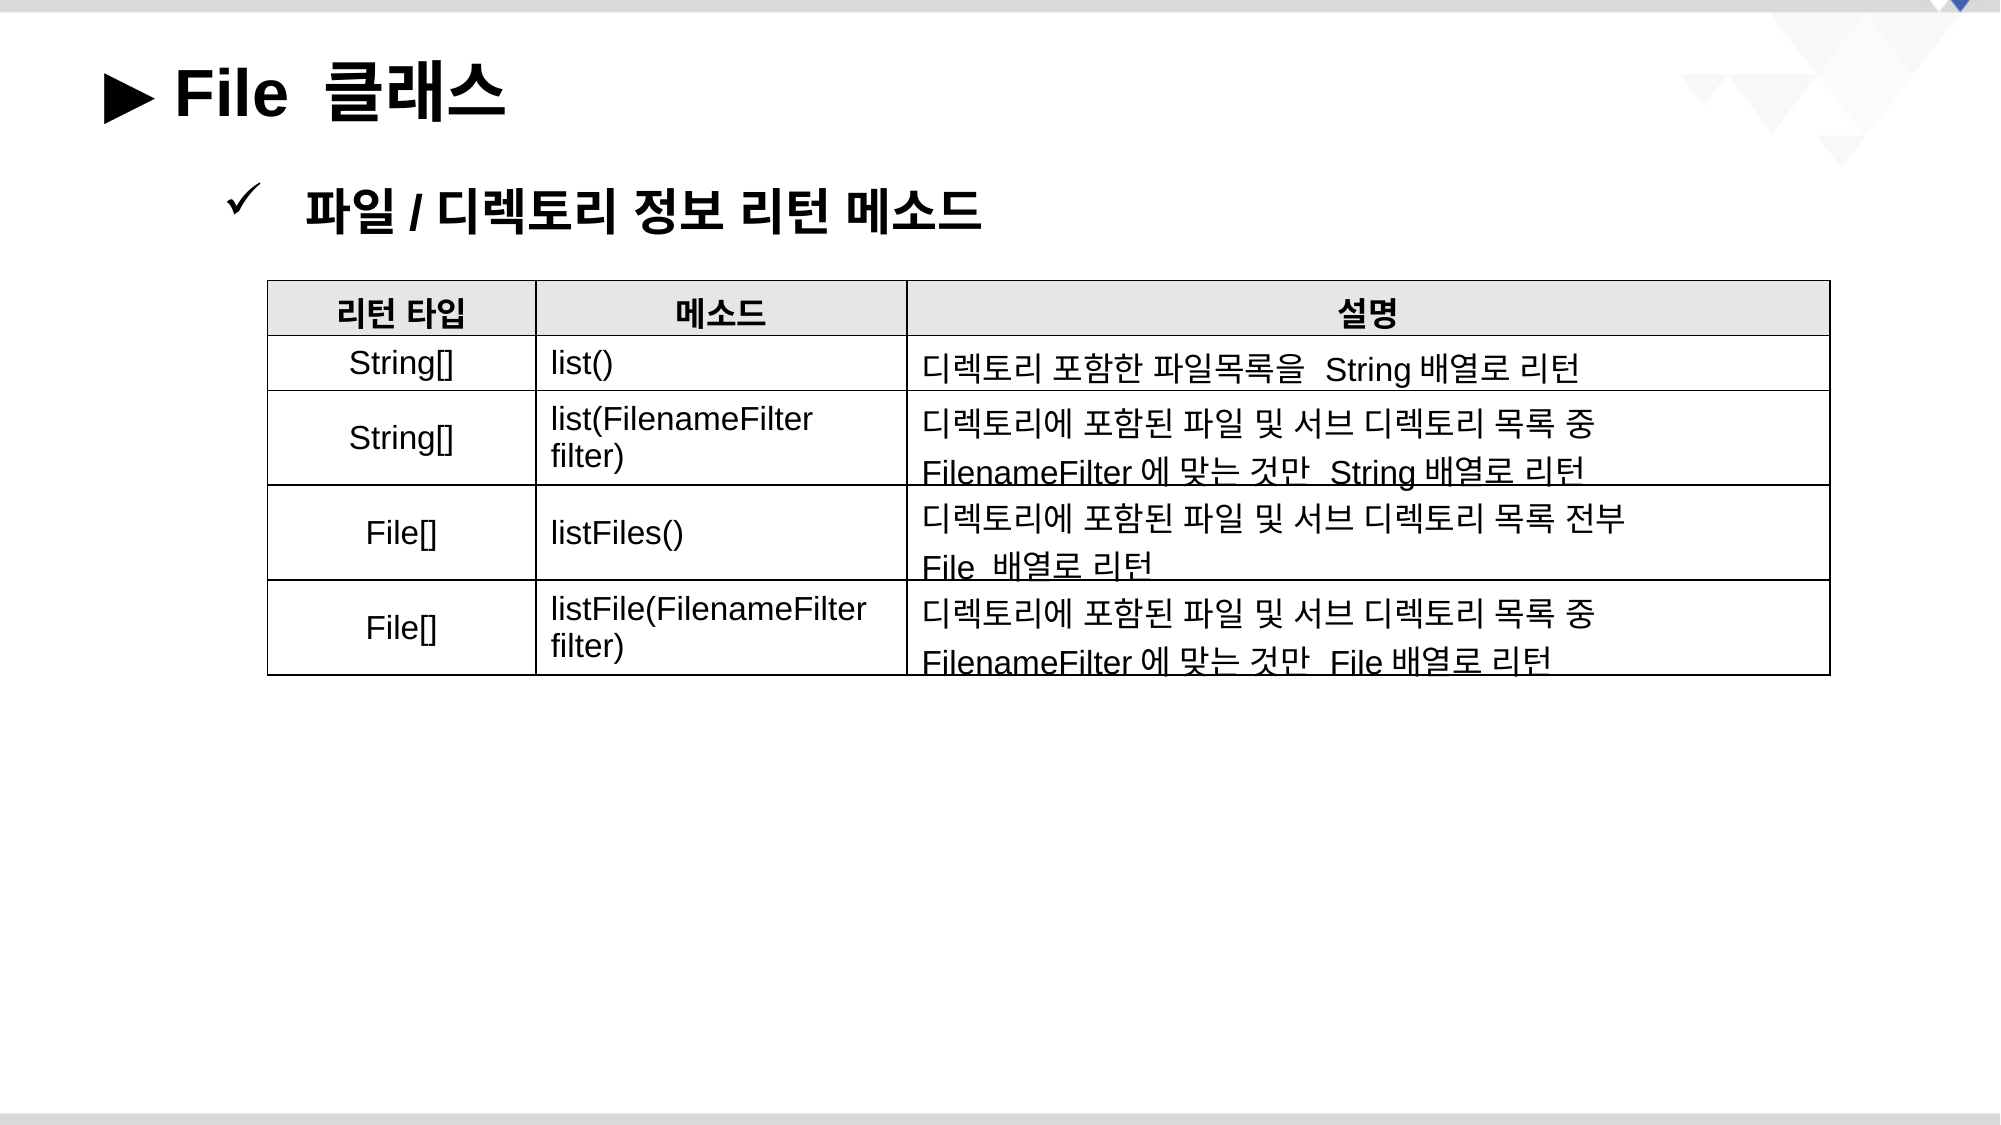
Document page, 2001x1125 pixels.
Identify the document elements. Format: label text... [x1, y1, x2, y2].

table_header 리턴 타입 [268, 281, 535, 335]
table_cell File[] [268, 581, 535, 674]
table_cell 디렉토리에 포함된 파일 및 서브 디렉토리 목록 전부 File 배열로 리턴 [908, 486, 1829, 579]
table_cell 디렉토리에 포함된 파일 및 서브 디렉토리 목록 중 FilenameFilter에 맞는 것만 File배열로 리턴 [908, 581, 1829, 674]
text_box 파일/디렉토리 정보 리턴 메소드 [208, 172, 999, 248]
table_header 메소드 [537, 281, 906, 335]
table_cell list(FilenameFilter filter) [537, 391, 906, 484]
table_cell String[] [268, 336, 535, 390]
table_cell 디렉토리 포함한 파일목록을 String배열로 리턴 [908, 336, 1829, 390]
table_cell File[] [268, 486, 535, 579]
table_header 설명 [908, 281, 1829, 335]
table_cell listFiles() [537, 486, 906, 579]
table_cell 디렉토리에 포함된 파일 및 서브 디렉토리 목록 중 FilenameFilter에 맞는 것만 String배열로 리턴 [908, 391, 1829, 484]
table_cell listFile(FilenameFilter filter) [537, 581, 906, 674]
picture [0, 0, 2001, 1113]
text_box ▶ File 클래스 [90, 42, 1980, 137]
table_cell list() [537, 336, 906, 390]
table_cell String[] [268, 391, 535, 484]
